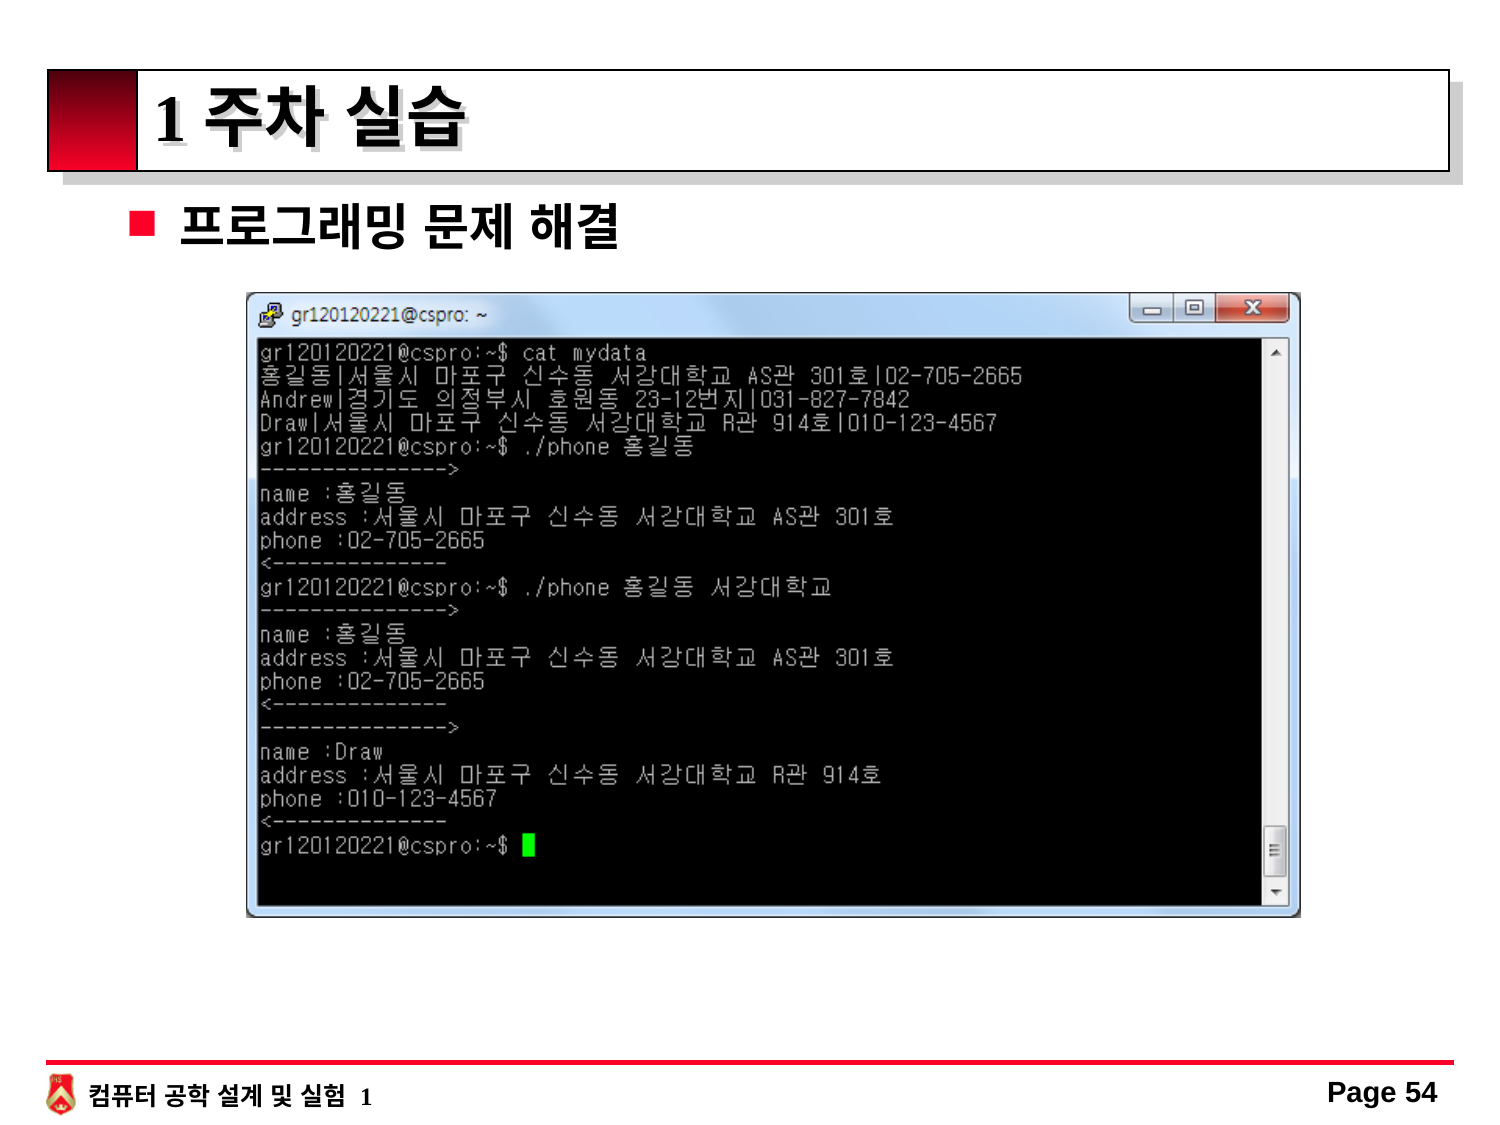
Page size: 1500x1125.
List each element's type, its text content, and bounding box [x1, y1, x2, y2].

title 1주차 실습 [138, 65, 1455, 179]
list 프로그래밍 문제 해결 [116, 187, 1433, 280]
slide_number Page 54 [1301, 1066, 1464, 1117]
picture [44, 1068, 80, 1119]
picture [245, 292, 1301, 919]
